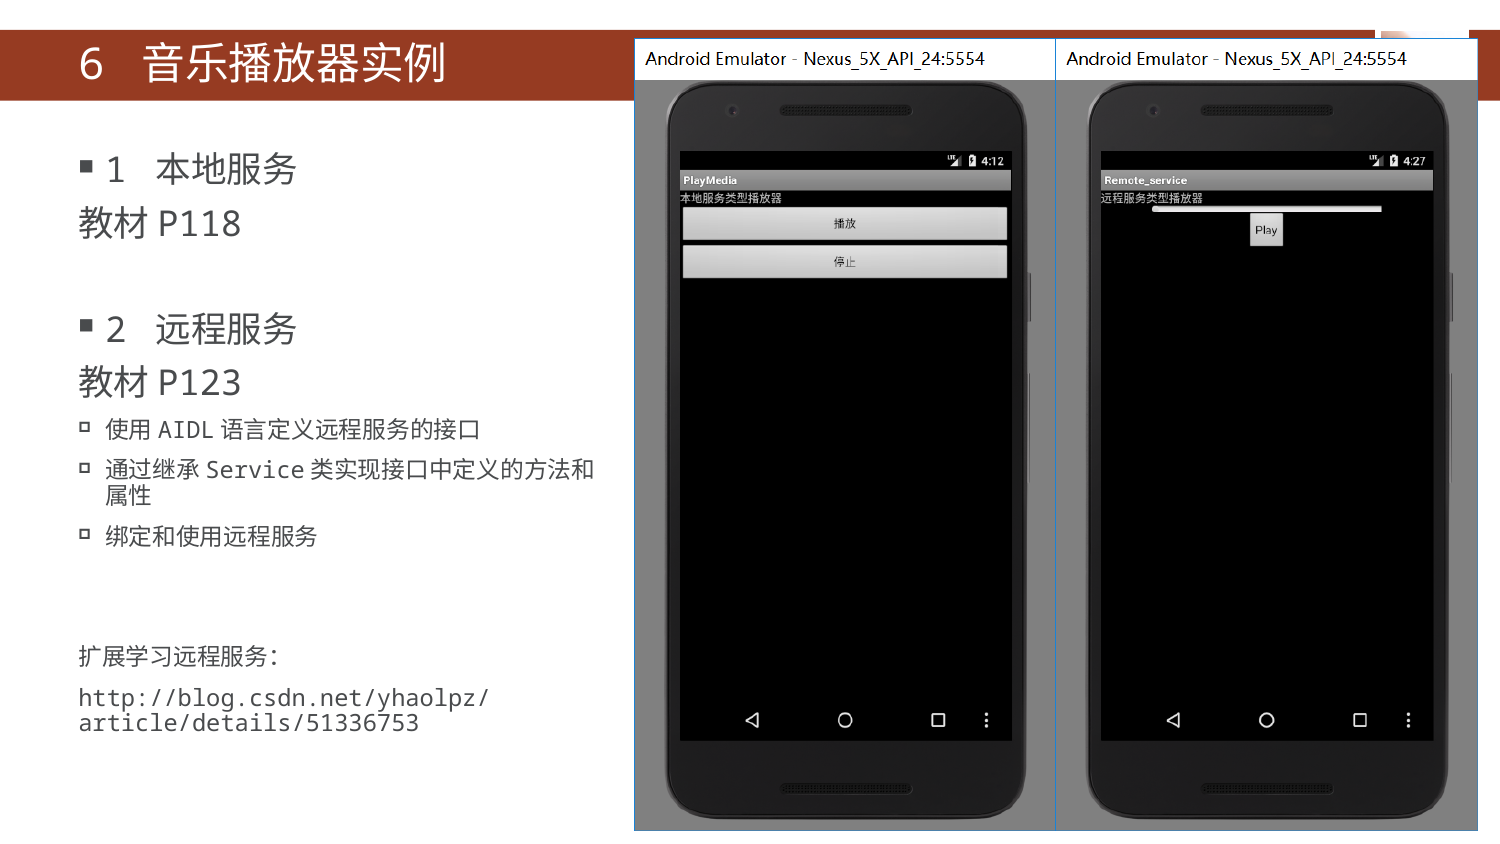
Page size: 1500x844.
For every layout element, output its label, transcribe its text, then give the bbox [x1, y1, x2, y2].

picture [634, 31, 1478, 831]
title 6 音乐播放器实例 [63, 29, 1358, 101]
list 1 本地服务 教材P118 2 远程服务 教材P123 使用AIDL语言定义远程服务的接口 通过继承Service类实现接口中定义的方法和属性 绑定和使用远程服务 扩展学习远程服务： http://blog.csdn.net/yhaolpz/article/details/51336753 [63, 144, 614, 746]
